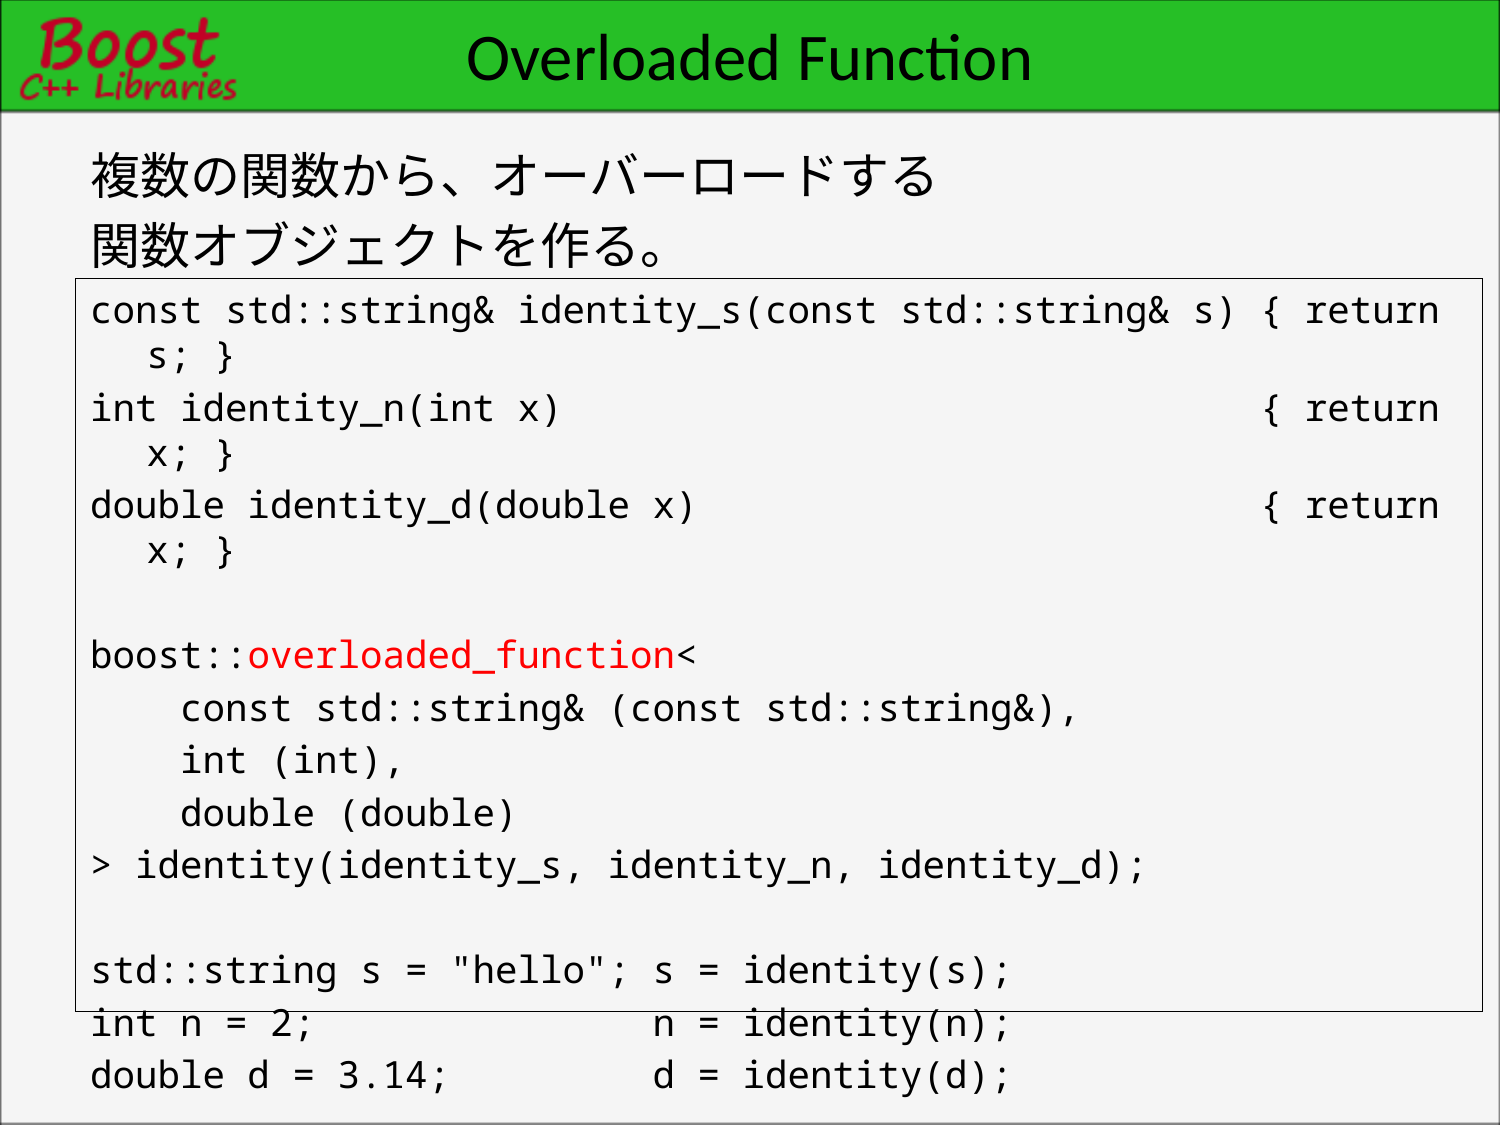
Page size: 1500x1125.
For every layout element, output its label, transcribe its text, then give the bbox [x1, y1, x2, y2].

list const std::string& identity_s(const std::string& s) { return s; } int identity_n(int x) { return x; } double identity_d(double x) { return x; } boost::overloaded_function< const std::string& (const std::string&), int (int), double (double) > identity(identity_s, identity_n, identity_d); std::string s = "hello"; s = identity(s); int n = 2; n = identity(n); double d = 3.14; d = identity(d); [75, 278, 1483, 1012]
text_box 複数の関数から、オーバーロードする 関数オブジェクトを作る。 [74, 137, 1425, 268]
title Overloaded Function [75, 0, 1425, 108]
picture [0, 0, 1500, 1125]
